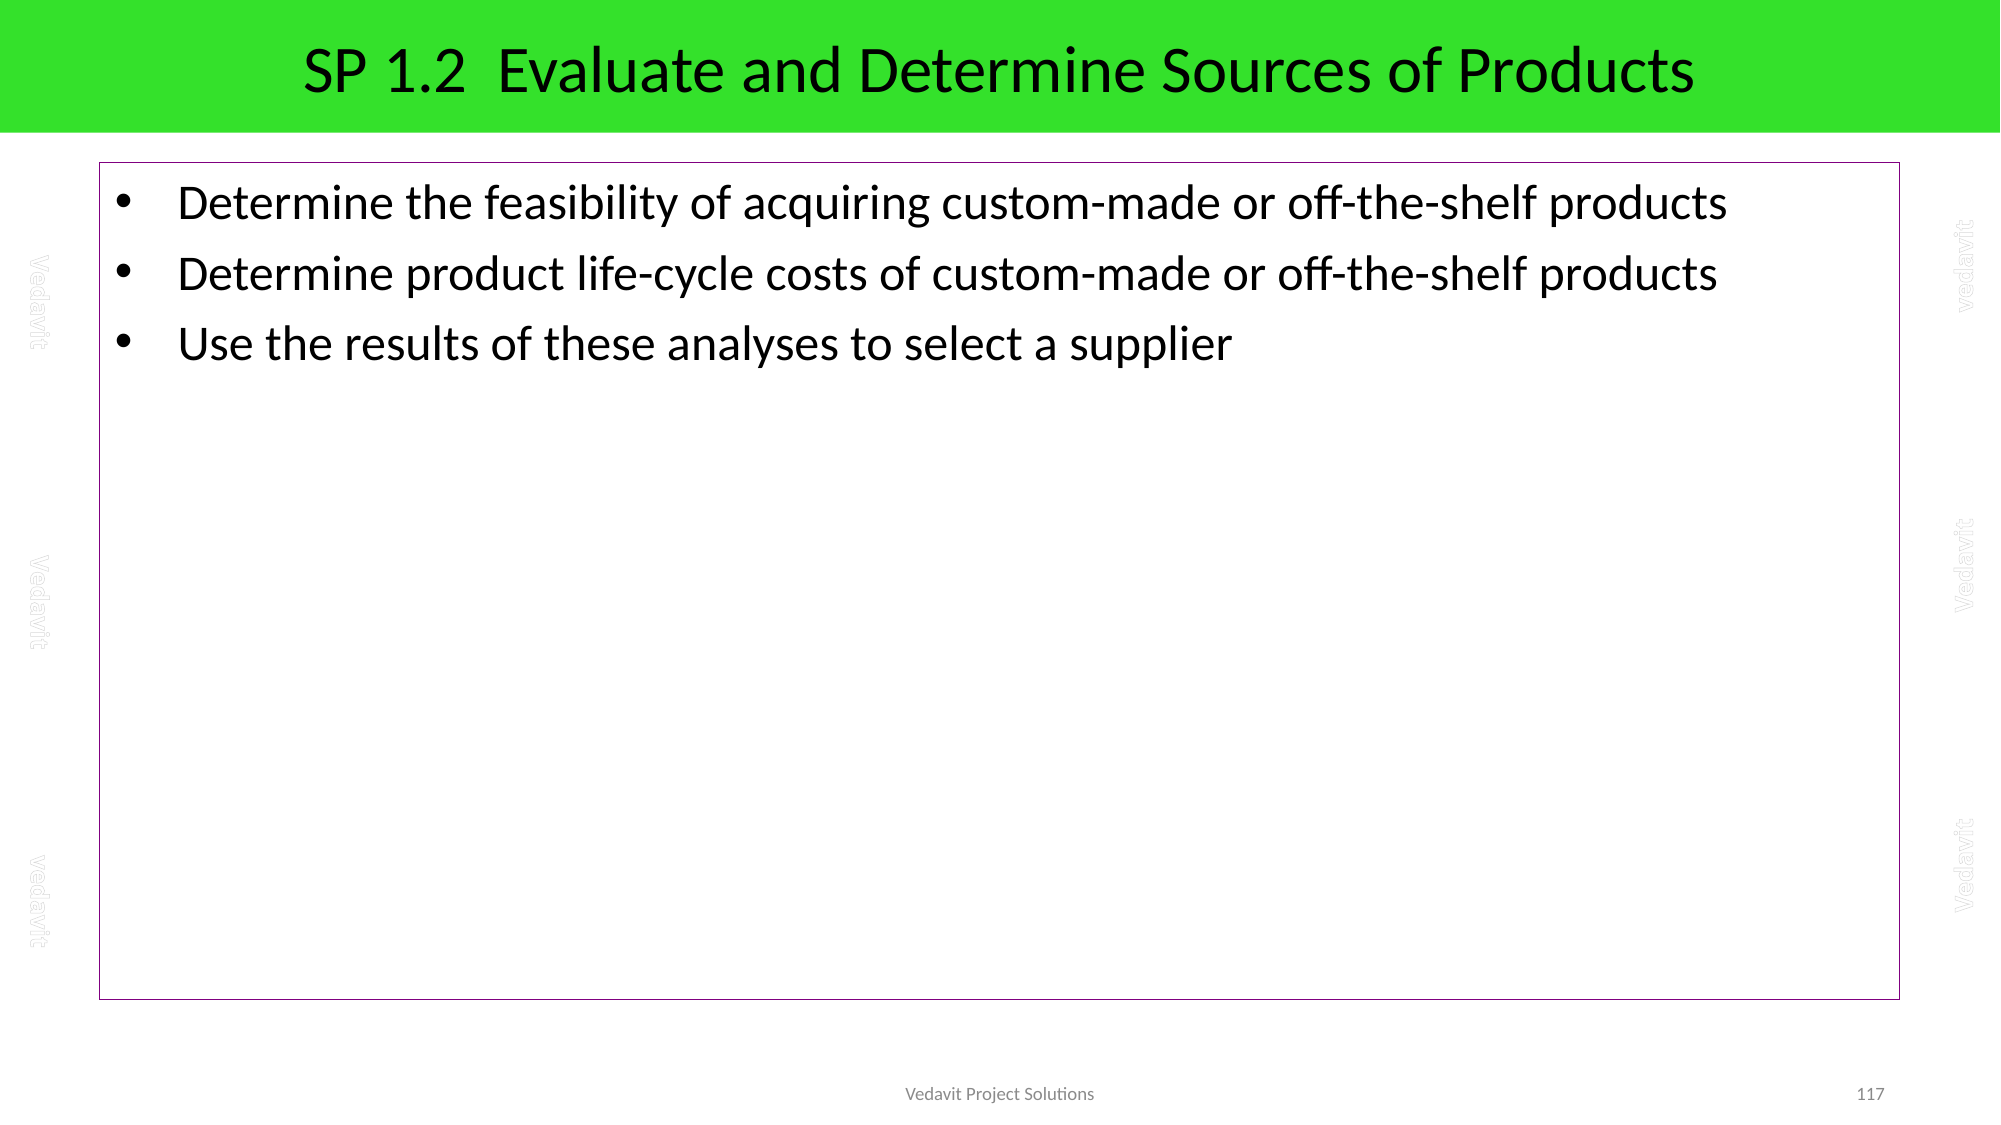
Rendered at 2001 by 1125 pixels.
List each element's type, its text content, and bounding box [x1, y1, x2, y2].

title SP 1.2 Evaluate and Determine Sources of Products [0, 0, 2000, 133]
footer Vedavit Project Solutions [683, 1062, 1317, 1123]
list Determine the feasibility of acquiring custom-made or off-the-shelf products Determine product life-cycle costs of custom-made or off-the-shelf products Use the results of these analyses to select a supplier [99, 162, 1900, 1000]
slide_number 117 [1433, 1062, 1900, 1123]
